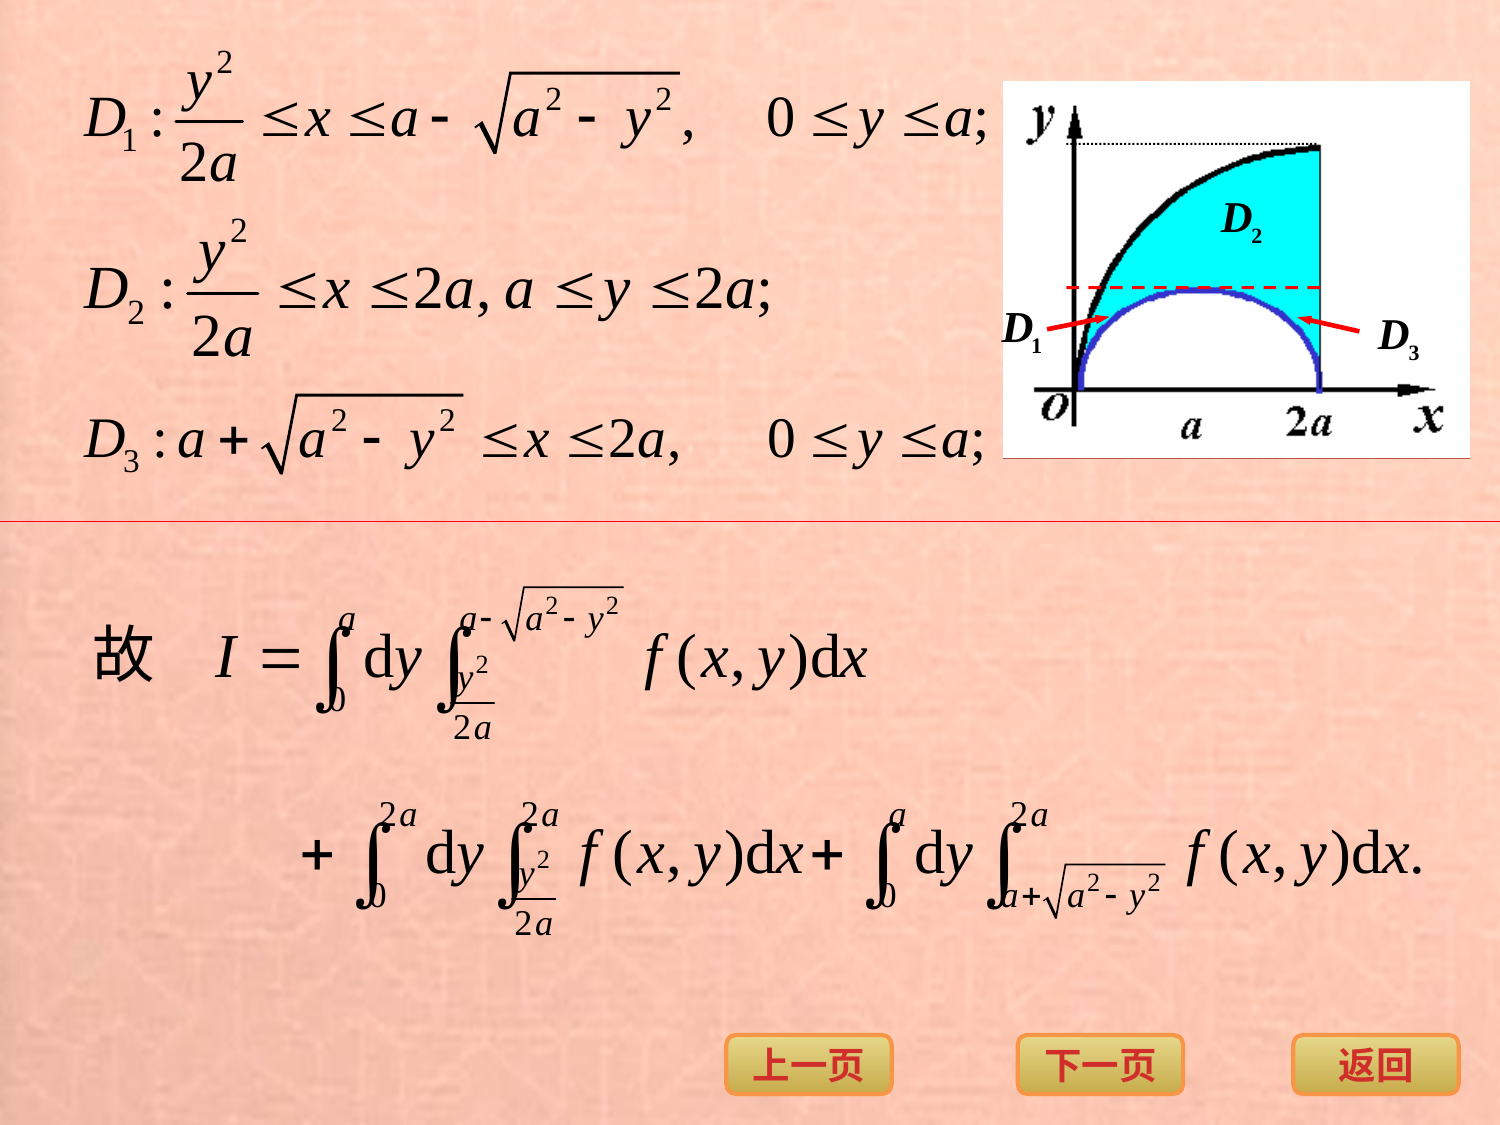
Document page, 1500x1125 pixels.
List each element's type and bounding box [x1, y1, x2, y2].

text_box [90, 581, 875, 745]
text_box [79, 210, 778, 364]
text_box [996, 194, 1423, 366]
text_box [79, 42, 993, 189]
picture [0, 0, 1500, 521]
picture [0, 522, 1500, 1125]
text_box [1003, 81, 1470, 459]
text_box [805, 794, 1425, 925]
text_box [79, 387, 990, 481]
text_box [170, 794, 809, 941]
